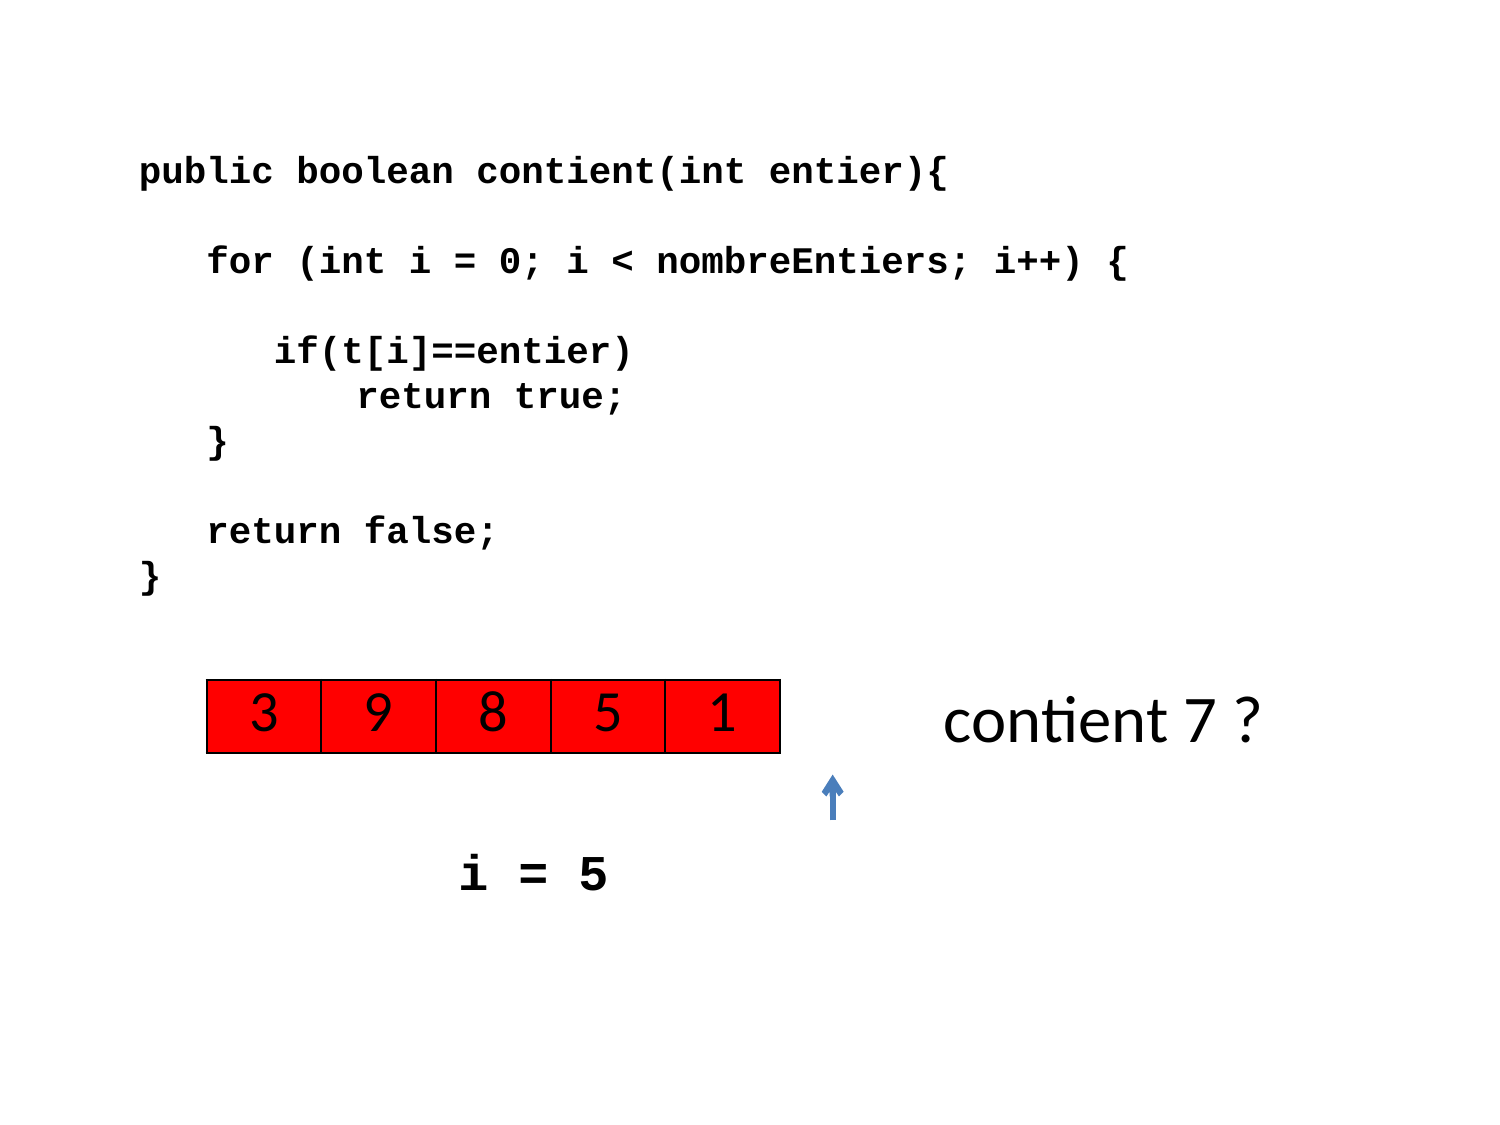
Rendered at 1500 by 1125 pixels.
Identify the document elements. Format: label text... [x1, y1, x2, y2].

table_header 5 [552, 681, 664, 752]
table_header 8 [437, 681, 550, 752]
text_box i = 5 [443, 832, 624, 908]
table_header 3 [208, 681, 320, 752]
table_header 1 [666, 681, 779, 752]
text_box public boolean contient(int entier){ for (int i = 0; i < nombreEntiers; i++) { if(t[i]==entier) return true; } return false; } [123, 138, 1376, 604]
text_box contient 7 ? [929, 668, 1279, 764]
table_header 9 [322, 681, 435, 752]
